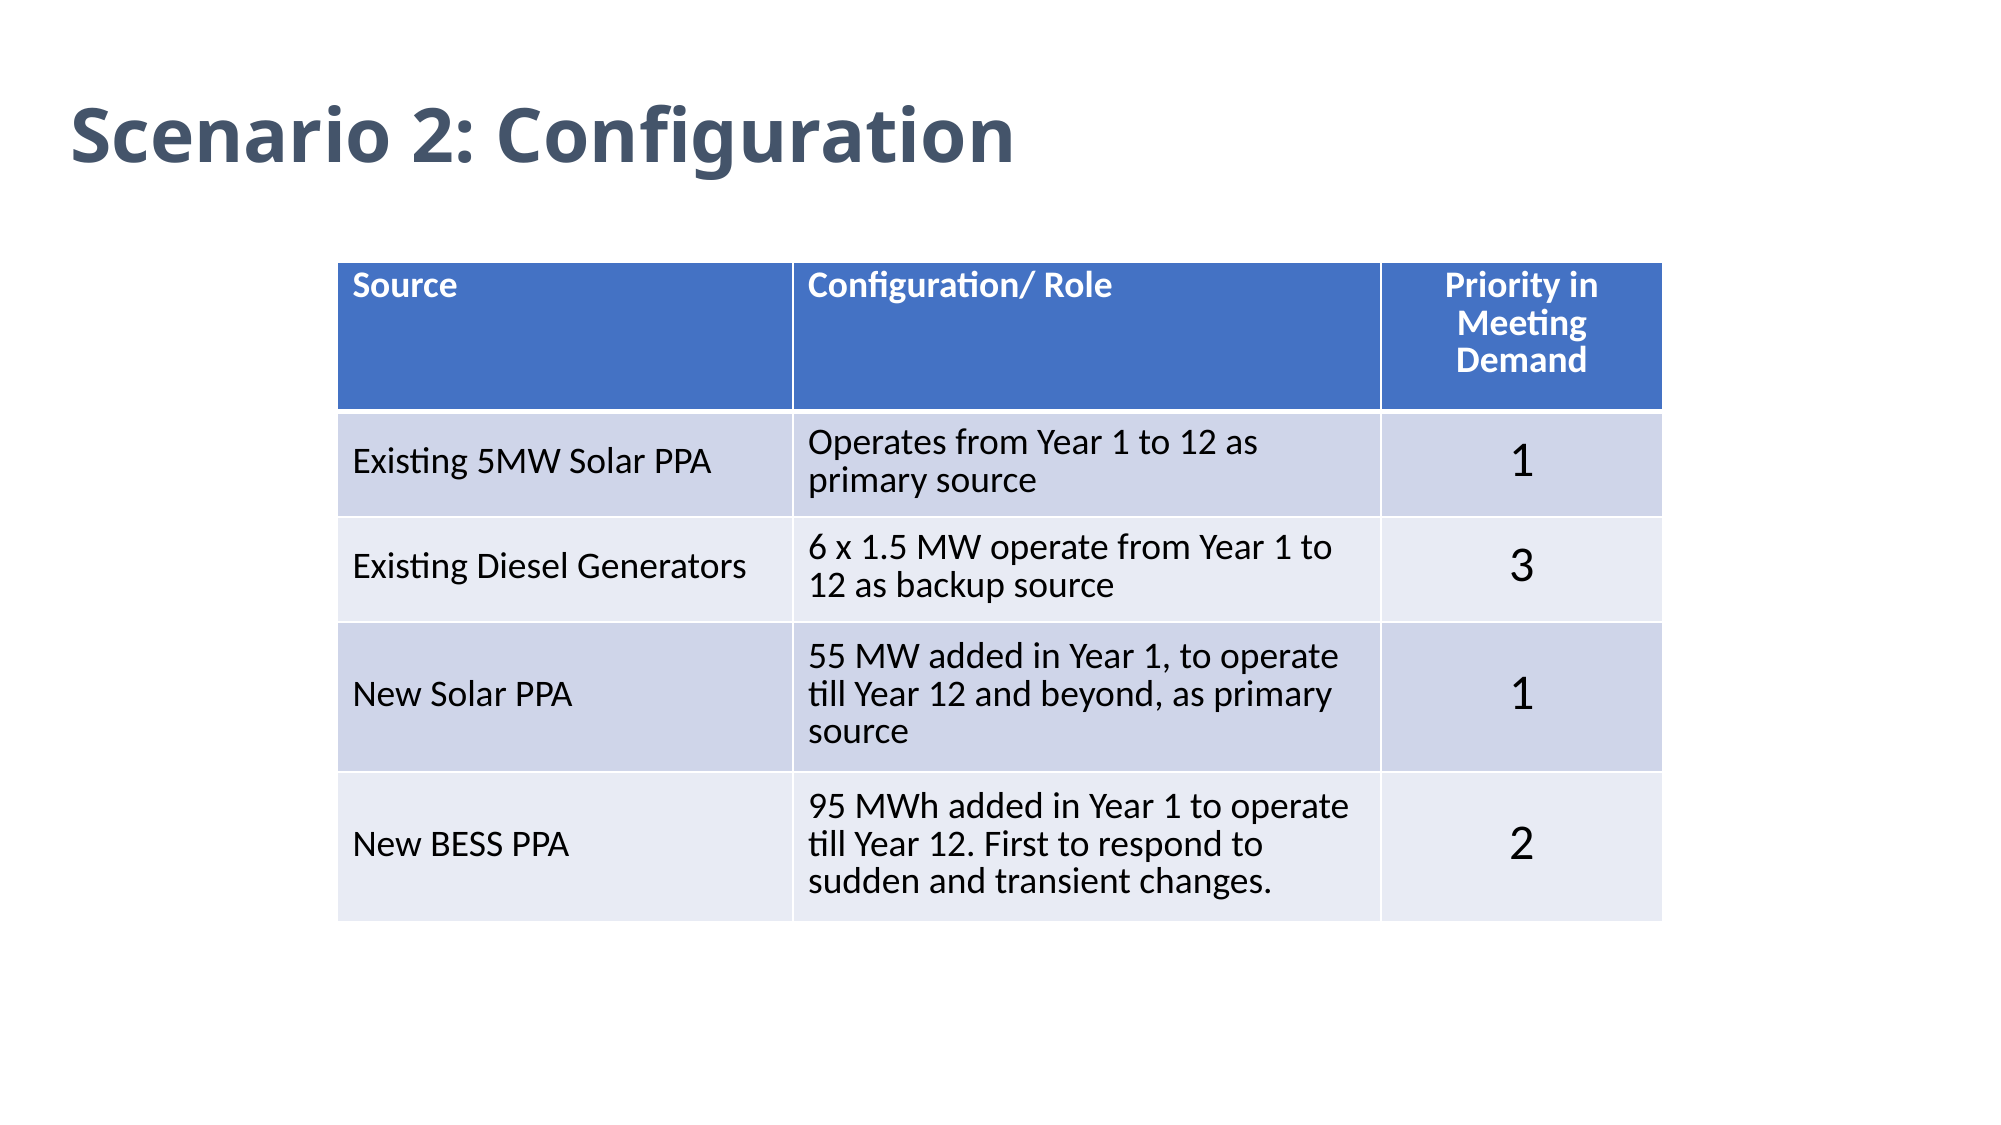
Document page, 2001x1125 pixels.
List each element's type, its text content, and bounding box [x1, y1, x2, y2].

table_cell 95 MWh added in Year 1 to operate till Year 12. First to respond to sudden and transient changes. [794, 773, 1380, 921]
table_cell New Solar PPA [338, 623, 792, 771]
table_header Source [338, 263, 792, 409]
table_header Priority in Meeting Demand [1382, 263, 1662, 409]
table_cell 6 x 1.5 MW operate from Year 1 to 12 as backup source [794, 518, 1380, 621]
table_cell 55 MW added in Year 1, to operate till Year 12 and beyond, as primary source [794, 623, 1380, 771]
text_box Scenario 2: Configuration [55, 79, 1249, 185]
table_cell New BESS PPA [338, 773, 792, 921]
table_cell Existing Diesel Generators [338, 518, 792, 621]
table_cell 2 [1382, 773, 1662, 921]
table_cell 1 [1382, 623, 1662, 771]
table_header Configuration/ Role [794, 263, 1380, 409]
table_cell Existing 5MW Solar PPA [338, 414, 792, 516]
table_cell 1 [1382, 414, 1662, 516]
table_cell 3 [1382, 518, 1662, 621]
table_cell Operates from Year 1 to 12 as primary source [794, 414, 1380, 516]
